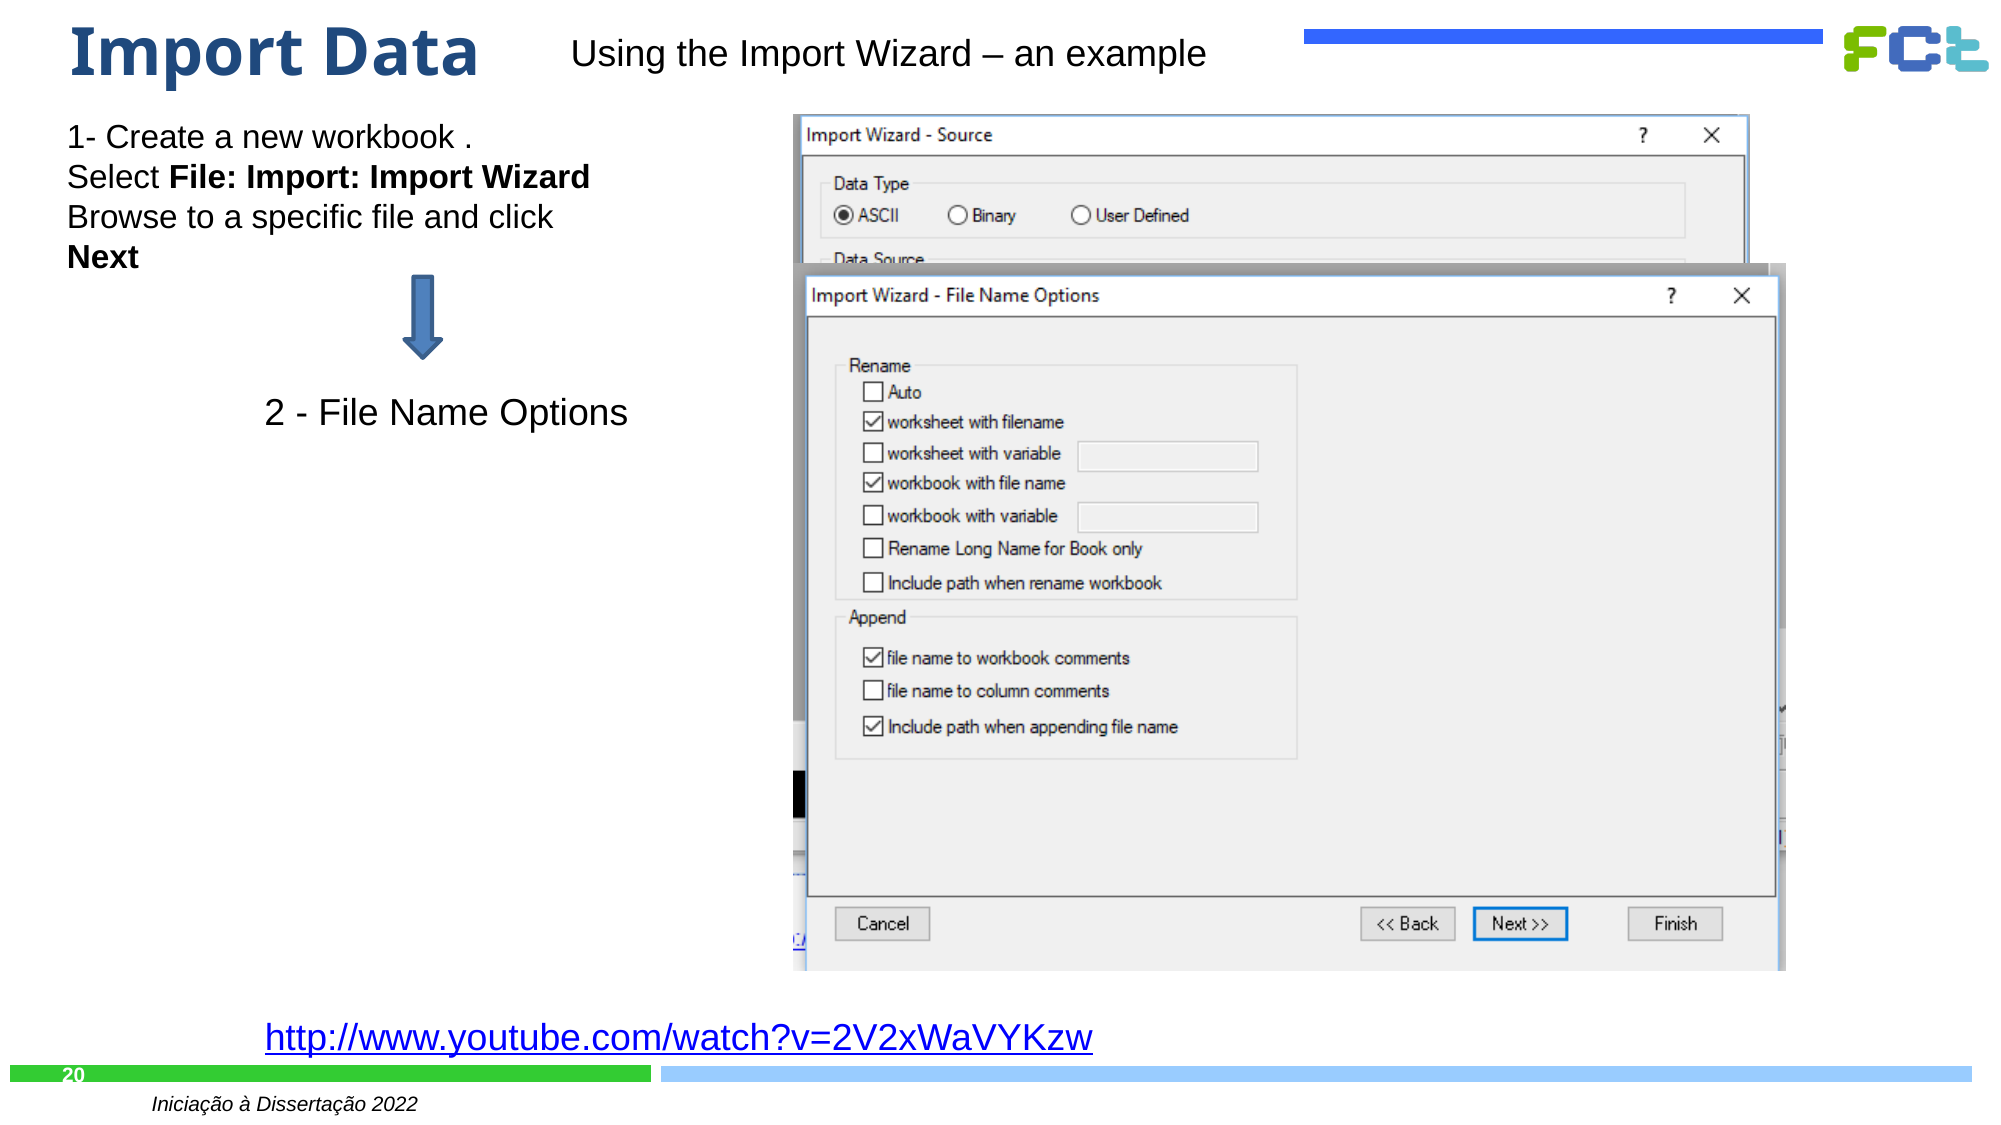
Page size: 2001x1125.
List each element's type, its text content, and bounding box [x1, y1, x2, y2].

text_box 1- Create a new workbook . Select File: Import: Import Wizard Browse to a specific file and click Next [52, 107, 914, 353]
slide_number 20 [0, 1044, 100, 1104]
text_box Using the Import Wizard – an example [555, 22, 1223, 82]
text_box Import Data [55, 1, 496, 97]
text_box http://www.youtube.com/watch?v=2V2xWaVYKzw [249, 1005, 1140, 1111]
picture [1843, 25, 2000, 79]
text_box [402, 274, 444, 360]
picture [793, 114, 1786, 972]
text_box 2 - File Name Options [249, 380, 644, 441]
